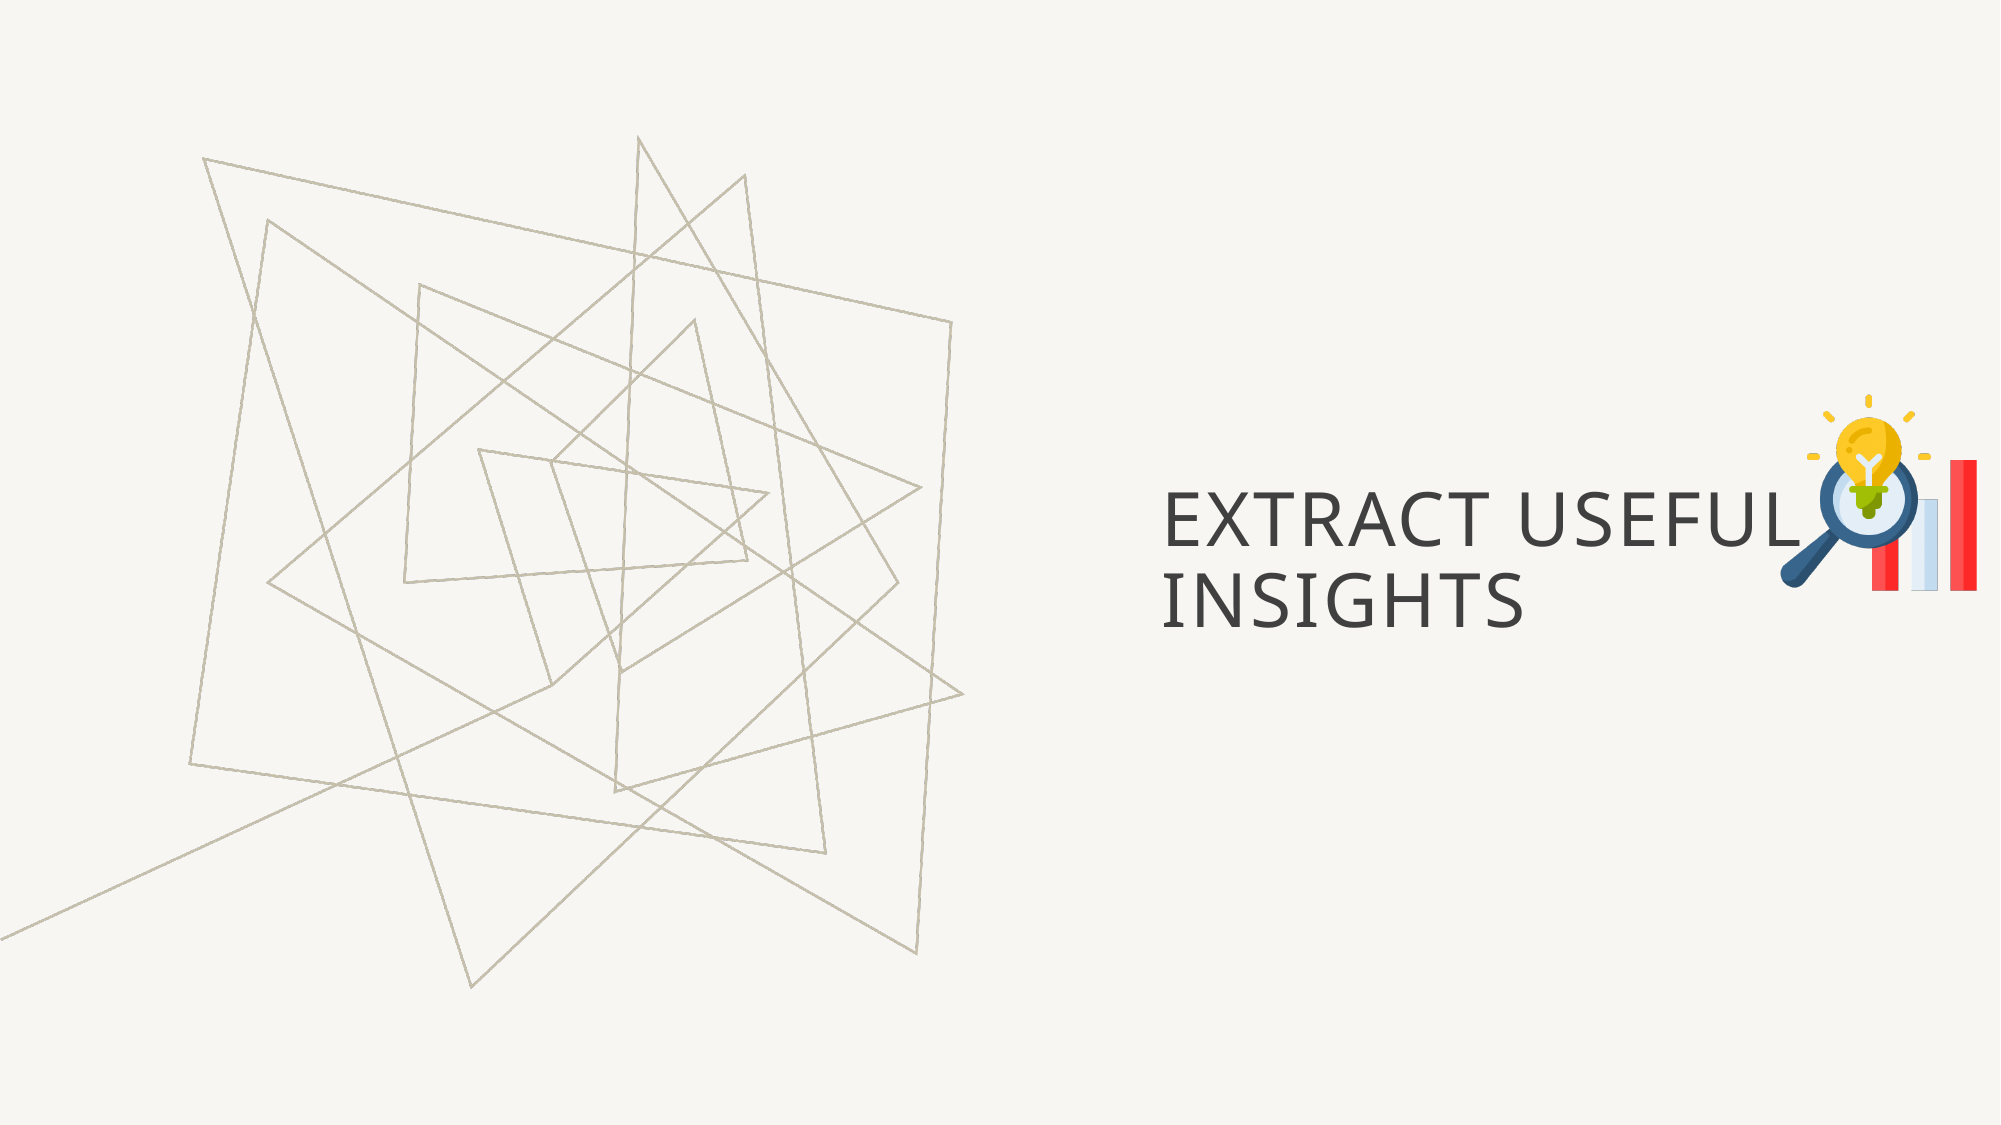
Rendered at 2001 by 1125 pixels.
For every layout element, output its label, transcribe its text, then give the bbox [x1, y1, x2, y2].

picture [1774, 388, 1983, 597]
title Extract Useful insights [1146, 421, 1833, 704]
picture [0, 135, 965, 989]
